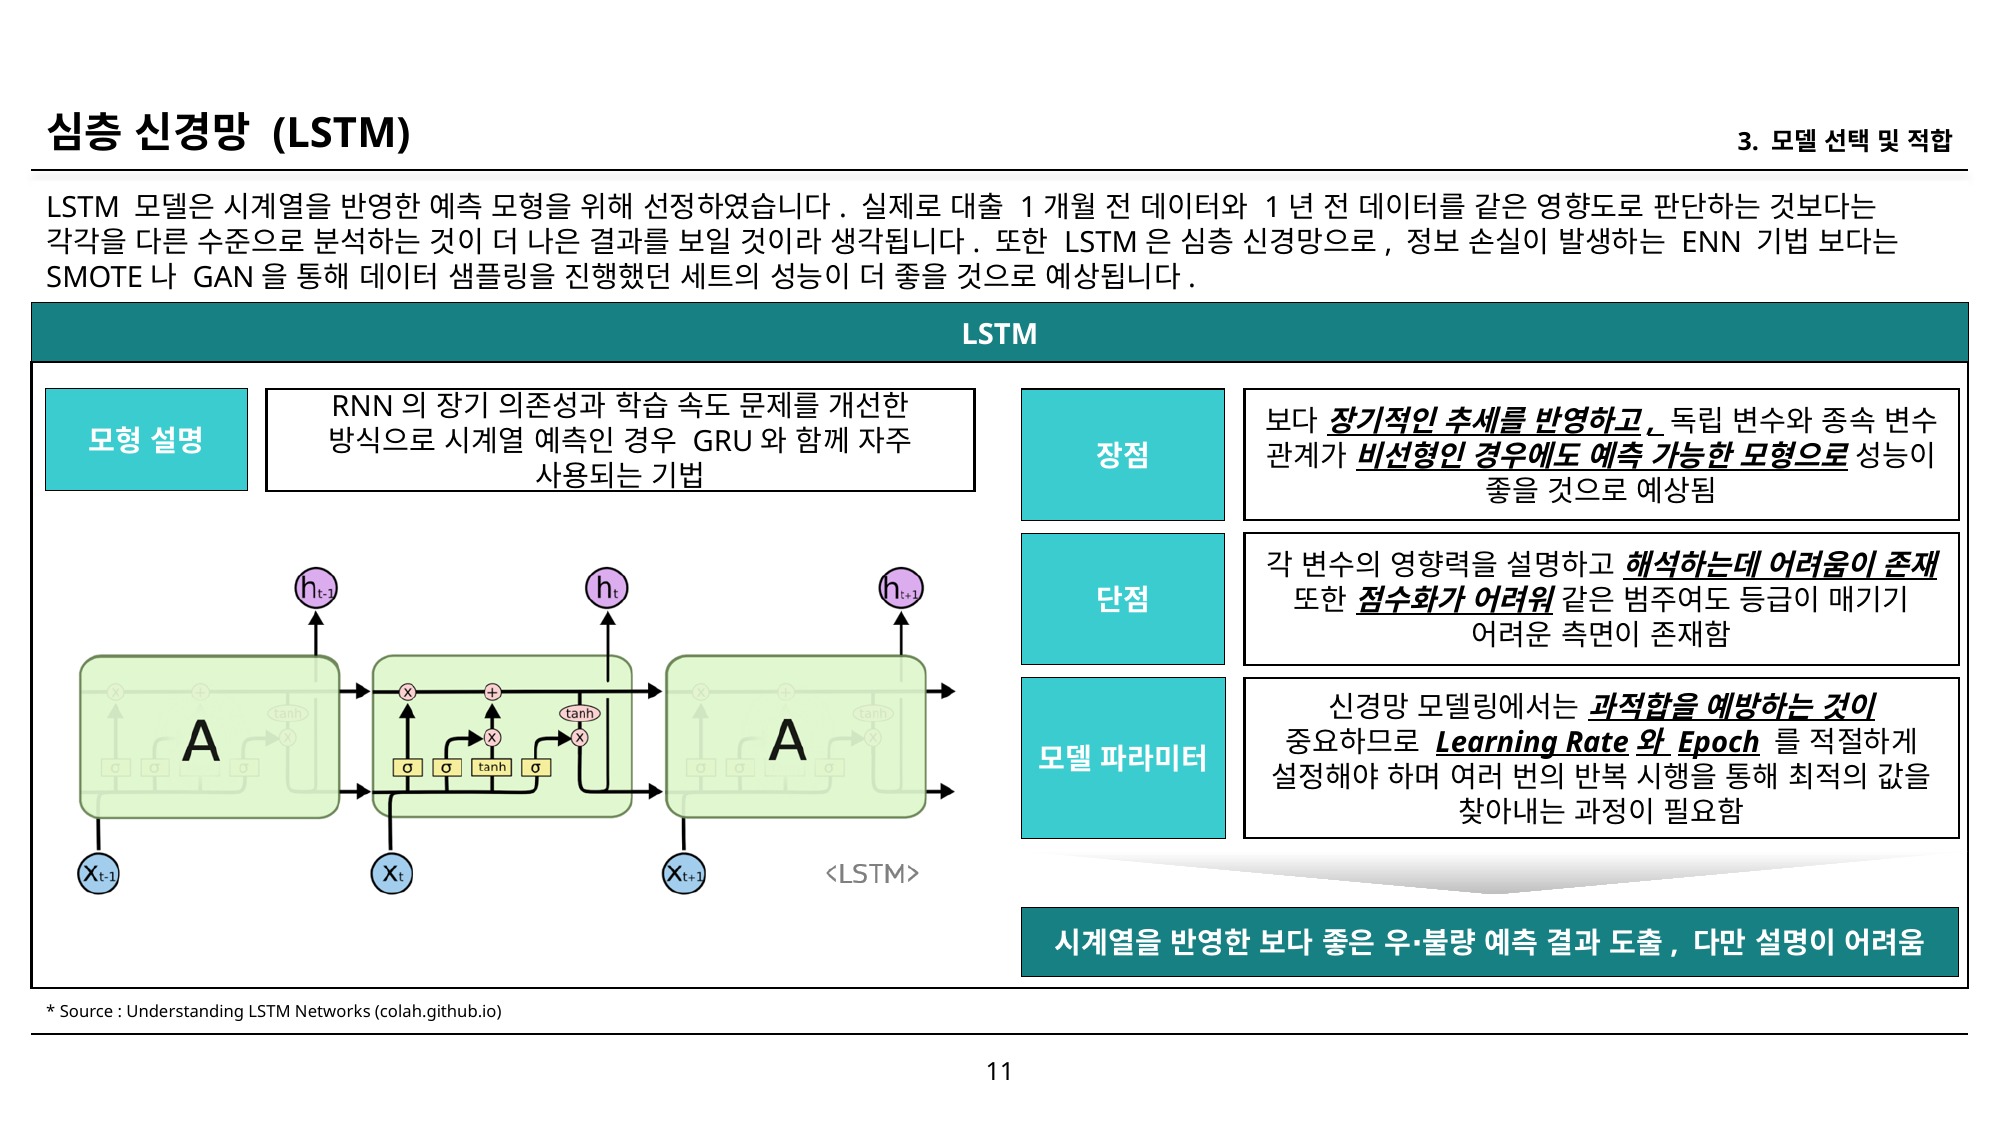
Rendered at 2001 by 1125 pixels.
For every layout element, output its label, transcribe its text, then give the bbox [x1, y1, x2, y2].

text_box LSTM 모델은 시계열을 반영한 예측 모형을 위해 선정하였습니다. 실제로 대출 1개월 전 데이터와 1년 전 데이터를 같은 영향도로 판단하는 것보다는 각각을 다른 수준으로 분석하는 것이 더 나은 결과를 보일 것이라 생각됩니다. 또한 LSTM은 심층 신경망으로, 정보 손실이 발생하는 ENN 기법 보다는 SMOTE나 GAN을 통해 데이터 샘플링을 진행했던 세트의 성능이 더 좋을 것으로 예상됩니다. [30, 179, 1969, 295]
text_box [1021, 388, 1959, 521]
text_box [1021, 850, 1969, 896]
text_box [30, 361, 1969, 989]
text_box 3. 모델 선택 및 적합 [1011, 66, 1969, 164]
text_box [1021, 533, 1959, 665]
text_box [45, 388, 975, 491]
text_box LSTM [30, 302, 1969, 361]
text_box * Source : Understanding LSTM Networks (colah.github.io) [31, 990, 1561, 1033]
slide_number 11 [774, 1042, 1225, 1103]
text_box 시계열을 반영한 보다 좋은 우∙불량 예측 결과 도출, 다만 설명이 어려움 [1020, 906, 1960, 978]
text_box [1021, 677, 1959, 839]
picture [45, 549, 975, 917]
text_box 심층 신경망 (LSTM) [31, 66, 1011, 164]
